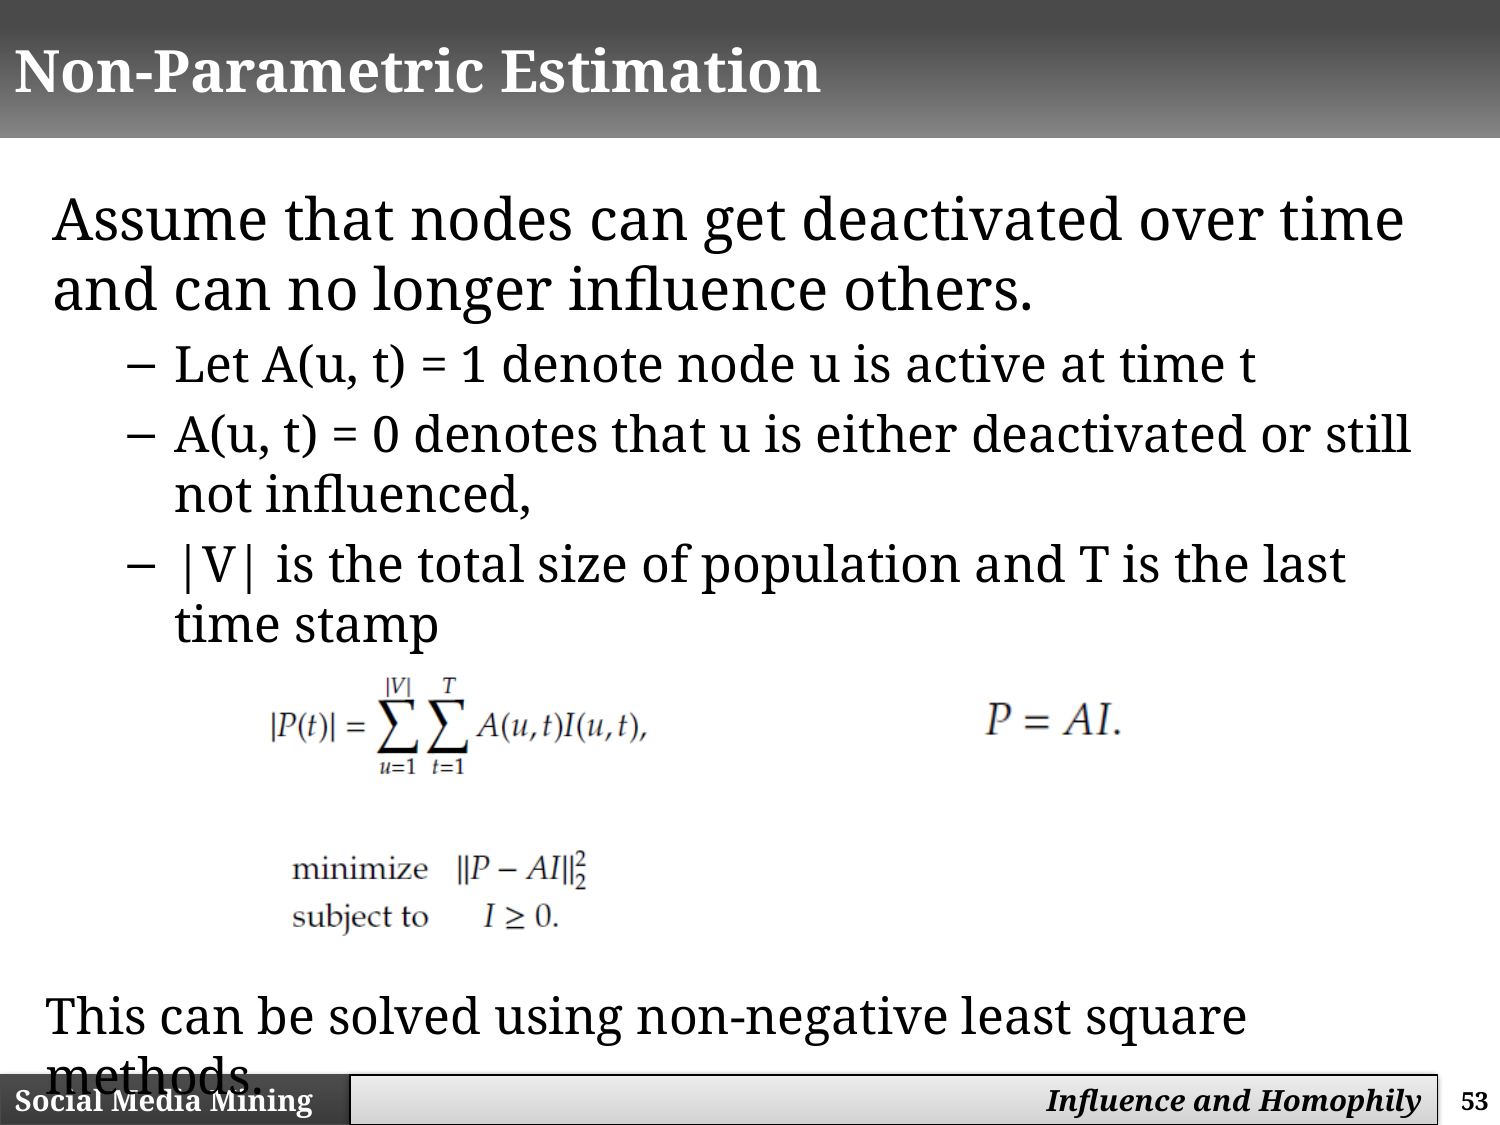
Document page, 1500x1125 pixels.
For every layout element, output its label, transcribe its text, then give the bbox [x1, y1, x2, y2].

picture [273, 826, 636, 948]
picture [253, 666, 656, 790]
list Assume that nodes can get deactivated over time and can no longer influence others. Let A(u, t) = 1 denote node u is active at time t A(u, t) = 0 denotes that u is either deactivated or still not influenced, |V| is the total size of population and T is the last time stamp [37, 174, 1463, 1048]
title Non-Parametric Estimation [0, 0, 1500, 138]
picture [959, 668, 1171, 763]
text_box This can be solved using non-negative least square methods. [31, 976, 1438, 1112]
